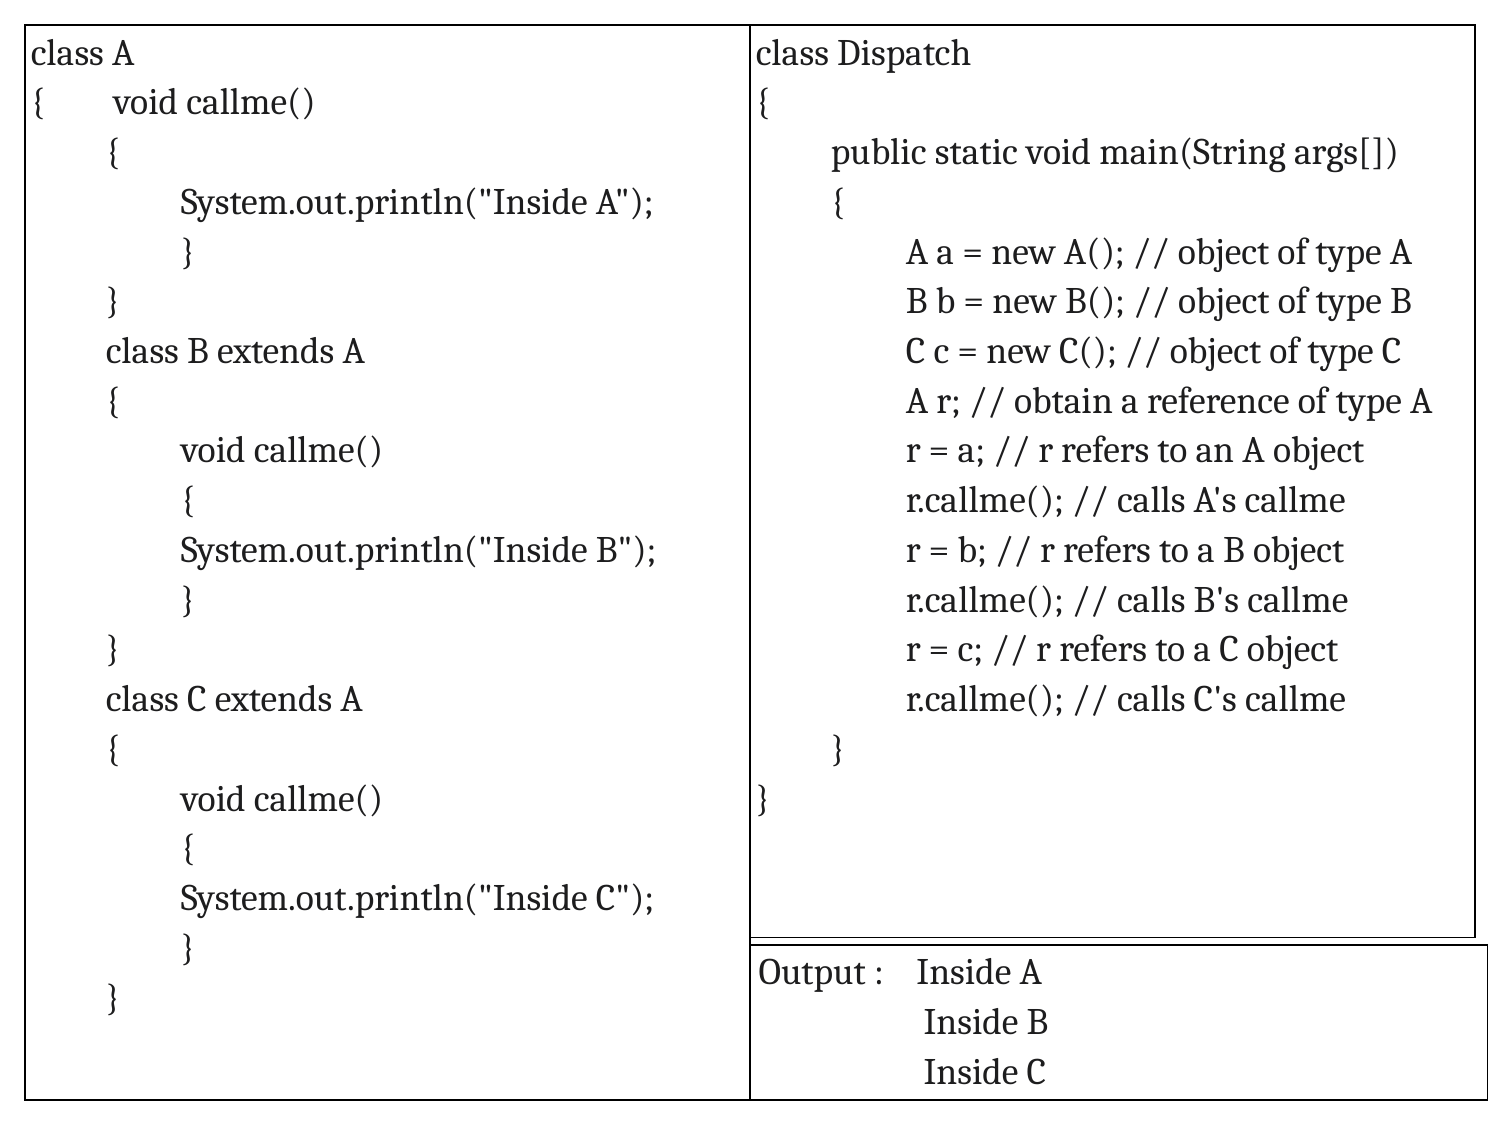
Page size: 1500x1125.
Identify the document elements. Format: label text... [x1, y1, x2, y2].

table_header class A { void callme() { System.out.println("Inside A"); } } class B extends A { void callme() { System.out.println("Inside B"); } } class C extends A { void callme() { System.out.println("Inside C"); } } [26, 26, 749, 1099]
table_header class Dispatch { public static void main(String args[]) { A a = new A(); // object of type A B b = new B(); // object of type B C c = new C(); // object of type C A r; // obtain a reference of type A r = a; // r refers to an A object r.callme(); // calls A's callme r = b; // r refers to a B object r.callme(); // calls B's callme r = c; // r refers to a C object r.callme(); // calls C's callme } } [751, 26, 1474, 937]
table_header Output : Inside A Inside B Inside C [751, 946, 1487, 1099]
